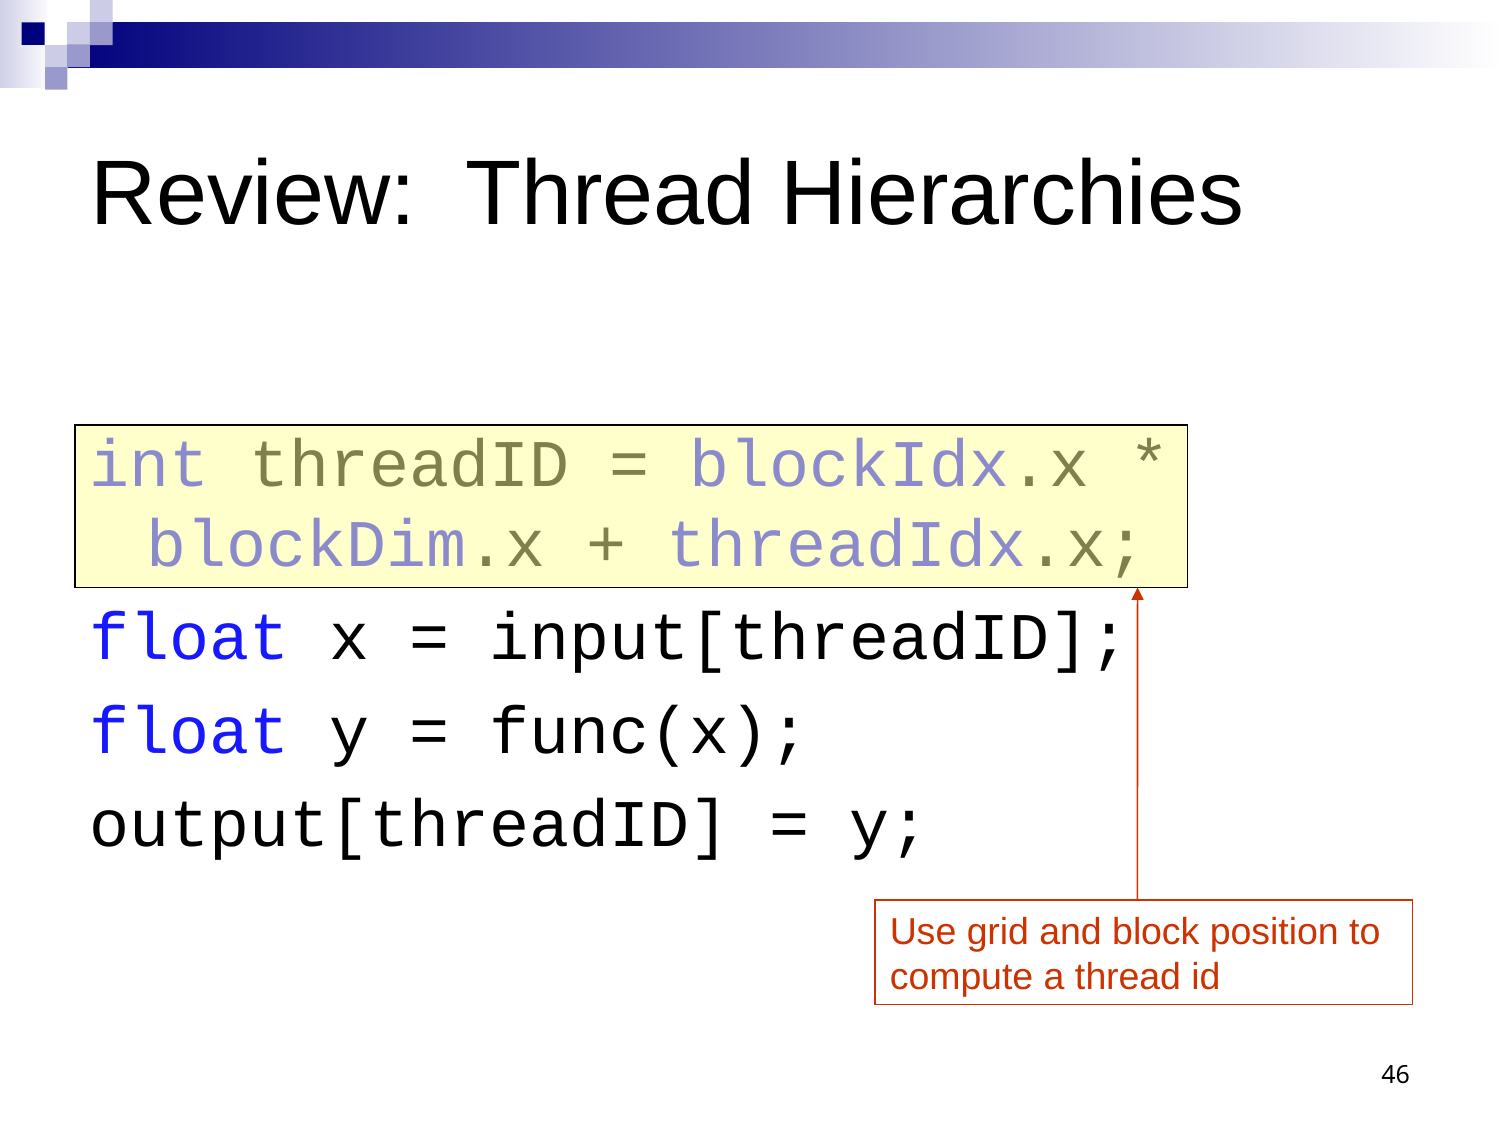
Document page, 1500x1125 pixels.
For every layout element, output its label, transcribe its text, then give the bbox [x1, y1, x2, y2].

text_box int threadID = blockIdx.x * blockDim.x + threadIdx.x; float x = input[threadID]; float y = func(x); output[threadID] = y; [74, 412, 1425, 900]
text_box [1131, 587, 1144, 901]
text_box Use grid and block position to compute a thread id [874, 899, 1413, 1005]
slide_number 46 [1074, 1024, 1426, 1101]
text_box [74, 424, 1188, 588]
title Review: Thread Hierarchies [75, 75, 1425, 300]
